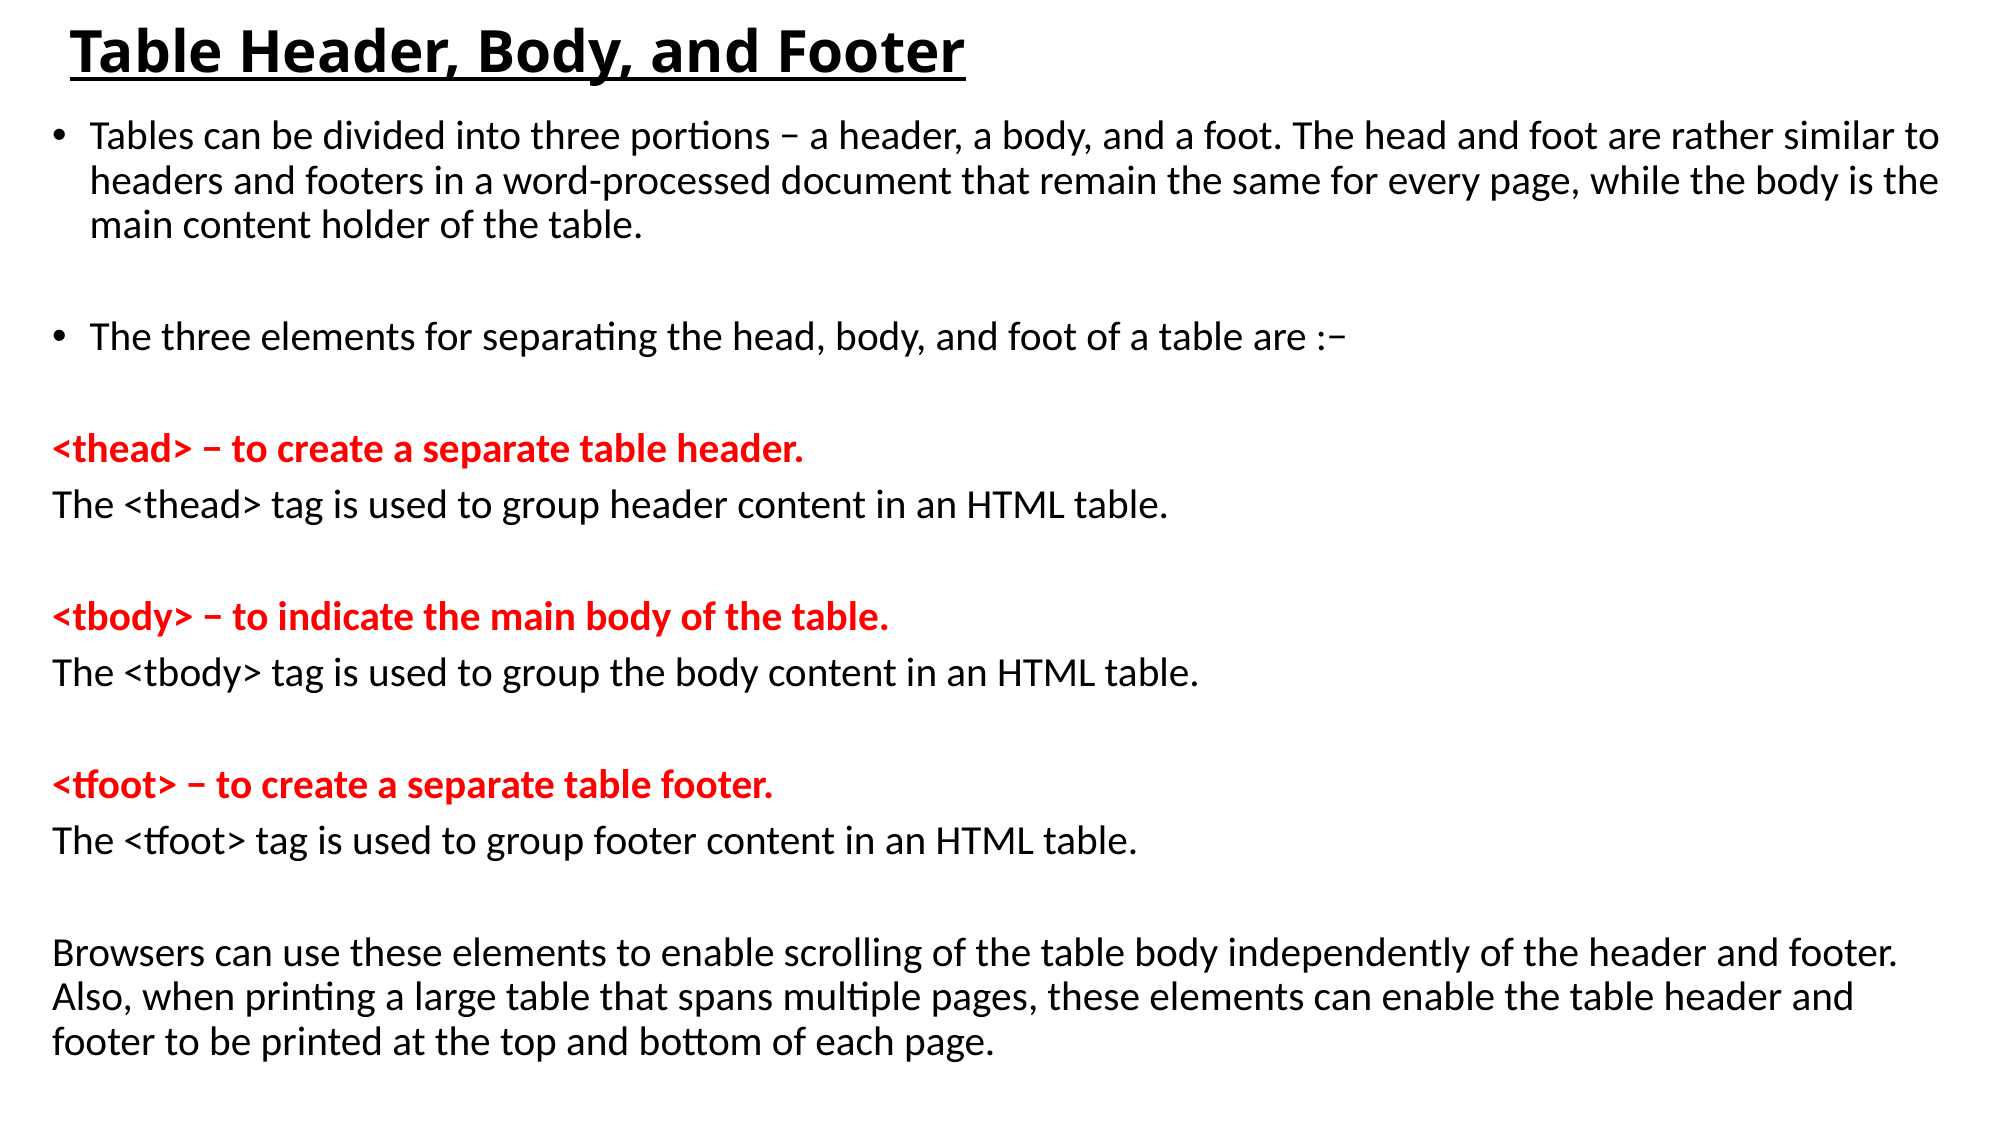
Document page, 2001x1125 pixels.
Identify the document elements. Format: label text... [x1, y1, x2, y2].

list Tables can be divided into three portions − a header, a body, and a foot. The head and foot are rather similar to headers and footers in a word-processed document that remain the same for every page, while the body is the main content holder of the table. The three elements for separating the head, body, and foot of a table are :− <thead> − to create a separate table header. The <thead> tag is used to group header content in an HTML table. <tbody> − to indicate the main body of the table. The <tbody> tag is used to group the body content in an HTML table. <tfoot> − to create a separate table footer. The <tfoot> tag is used to group footer content in an HTML table. Browsers can use these elements to enable scrolling of the table body independently of the header and footer. Also, when printing a large table that spans multiple pages, these elements can enable the table header and footer to be printed at the top and bottom of each page. [37, 106, 1973, 1083]
title Table Header, Body, and Footer [54, 0, 1780, 106]
